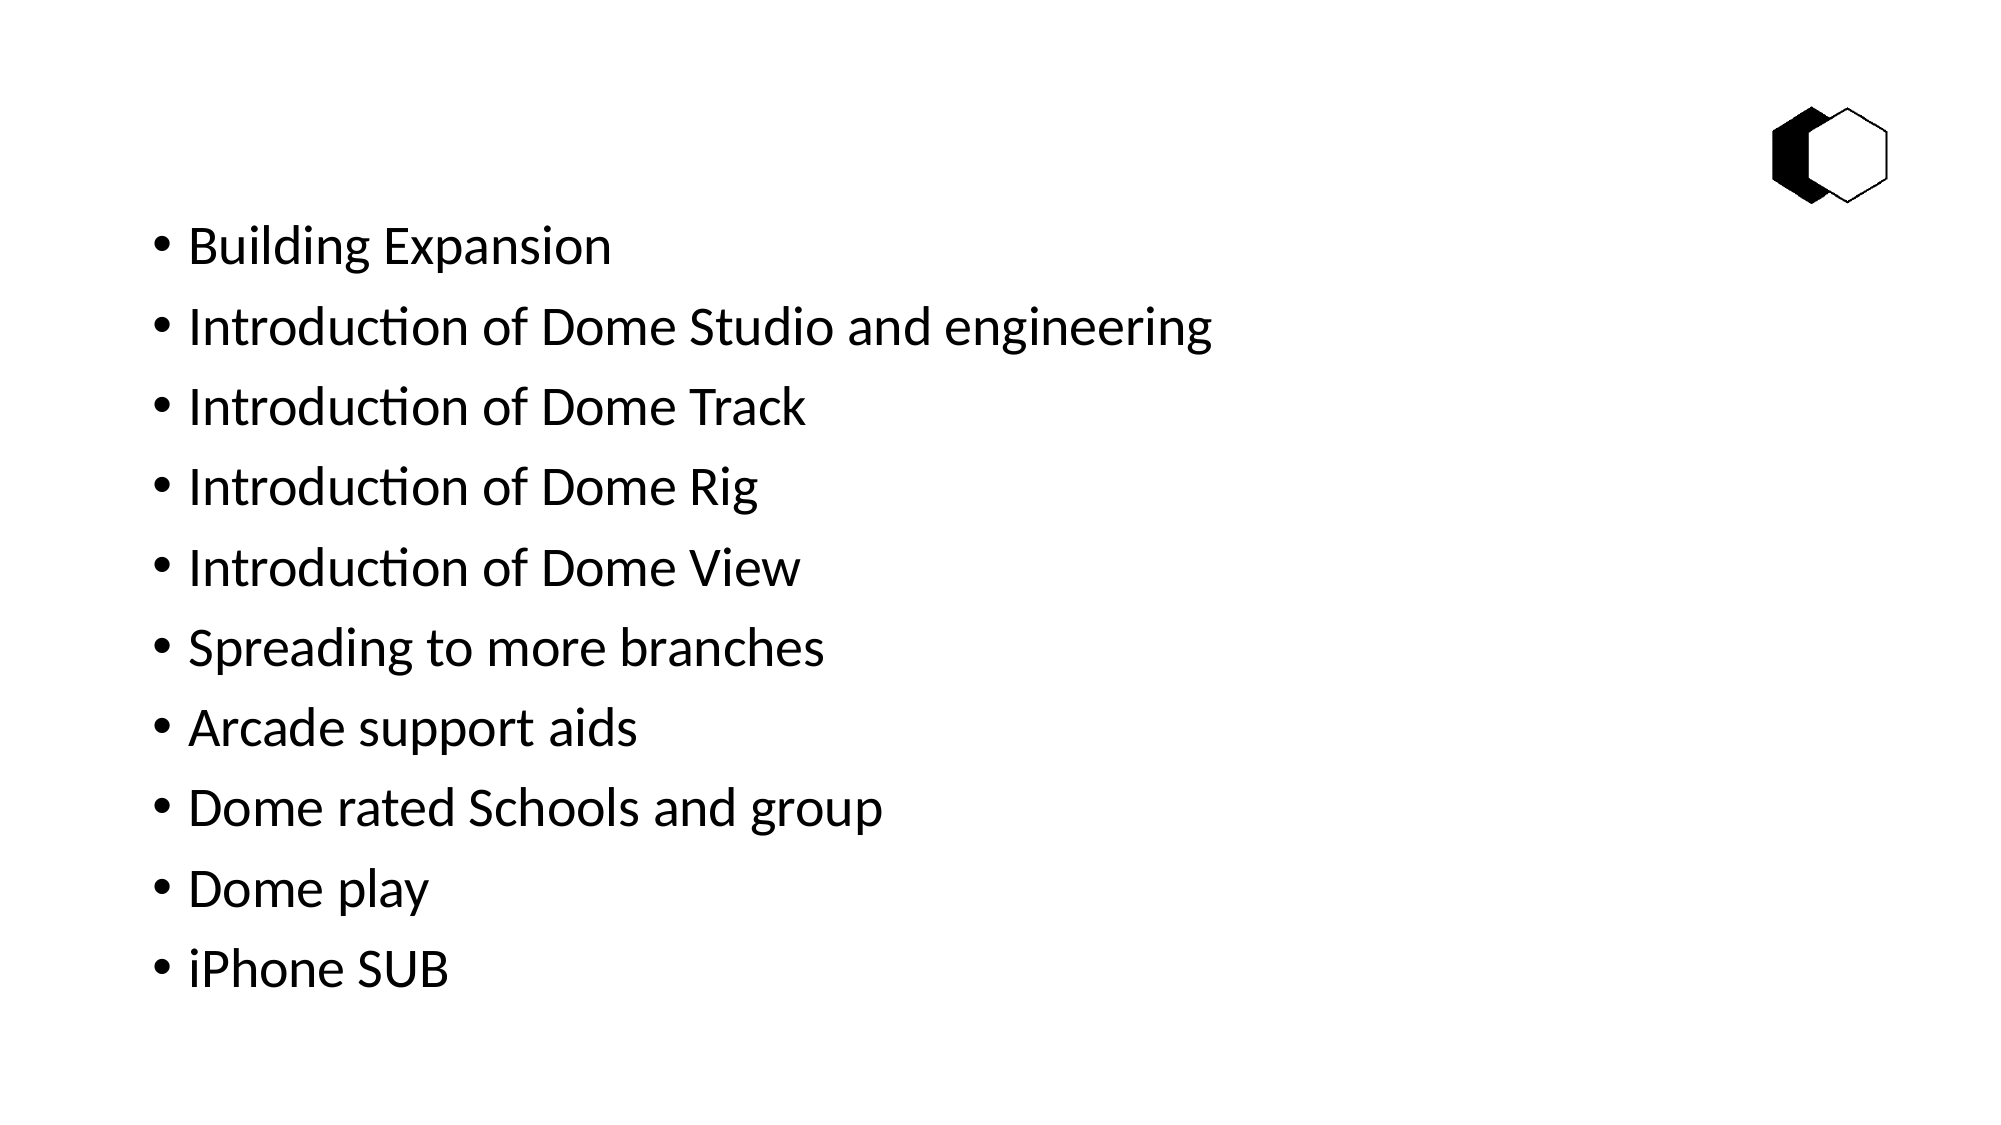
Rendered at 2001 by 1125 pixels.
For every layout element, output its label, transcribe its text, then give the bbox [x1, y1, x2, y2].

picture [1651, 65, 2000, 262]
list Building Expansion Introduction of Dome Studio and engineering Introduction of Dome Track Introduction of Dome Rig Introduction of Dome View Spreading to more branches Arcade support aids Dome rated Schools and group Dome play iPhone SUB [137, 209, 1863, 1013]
